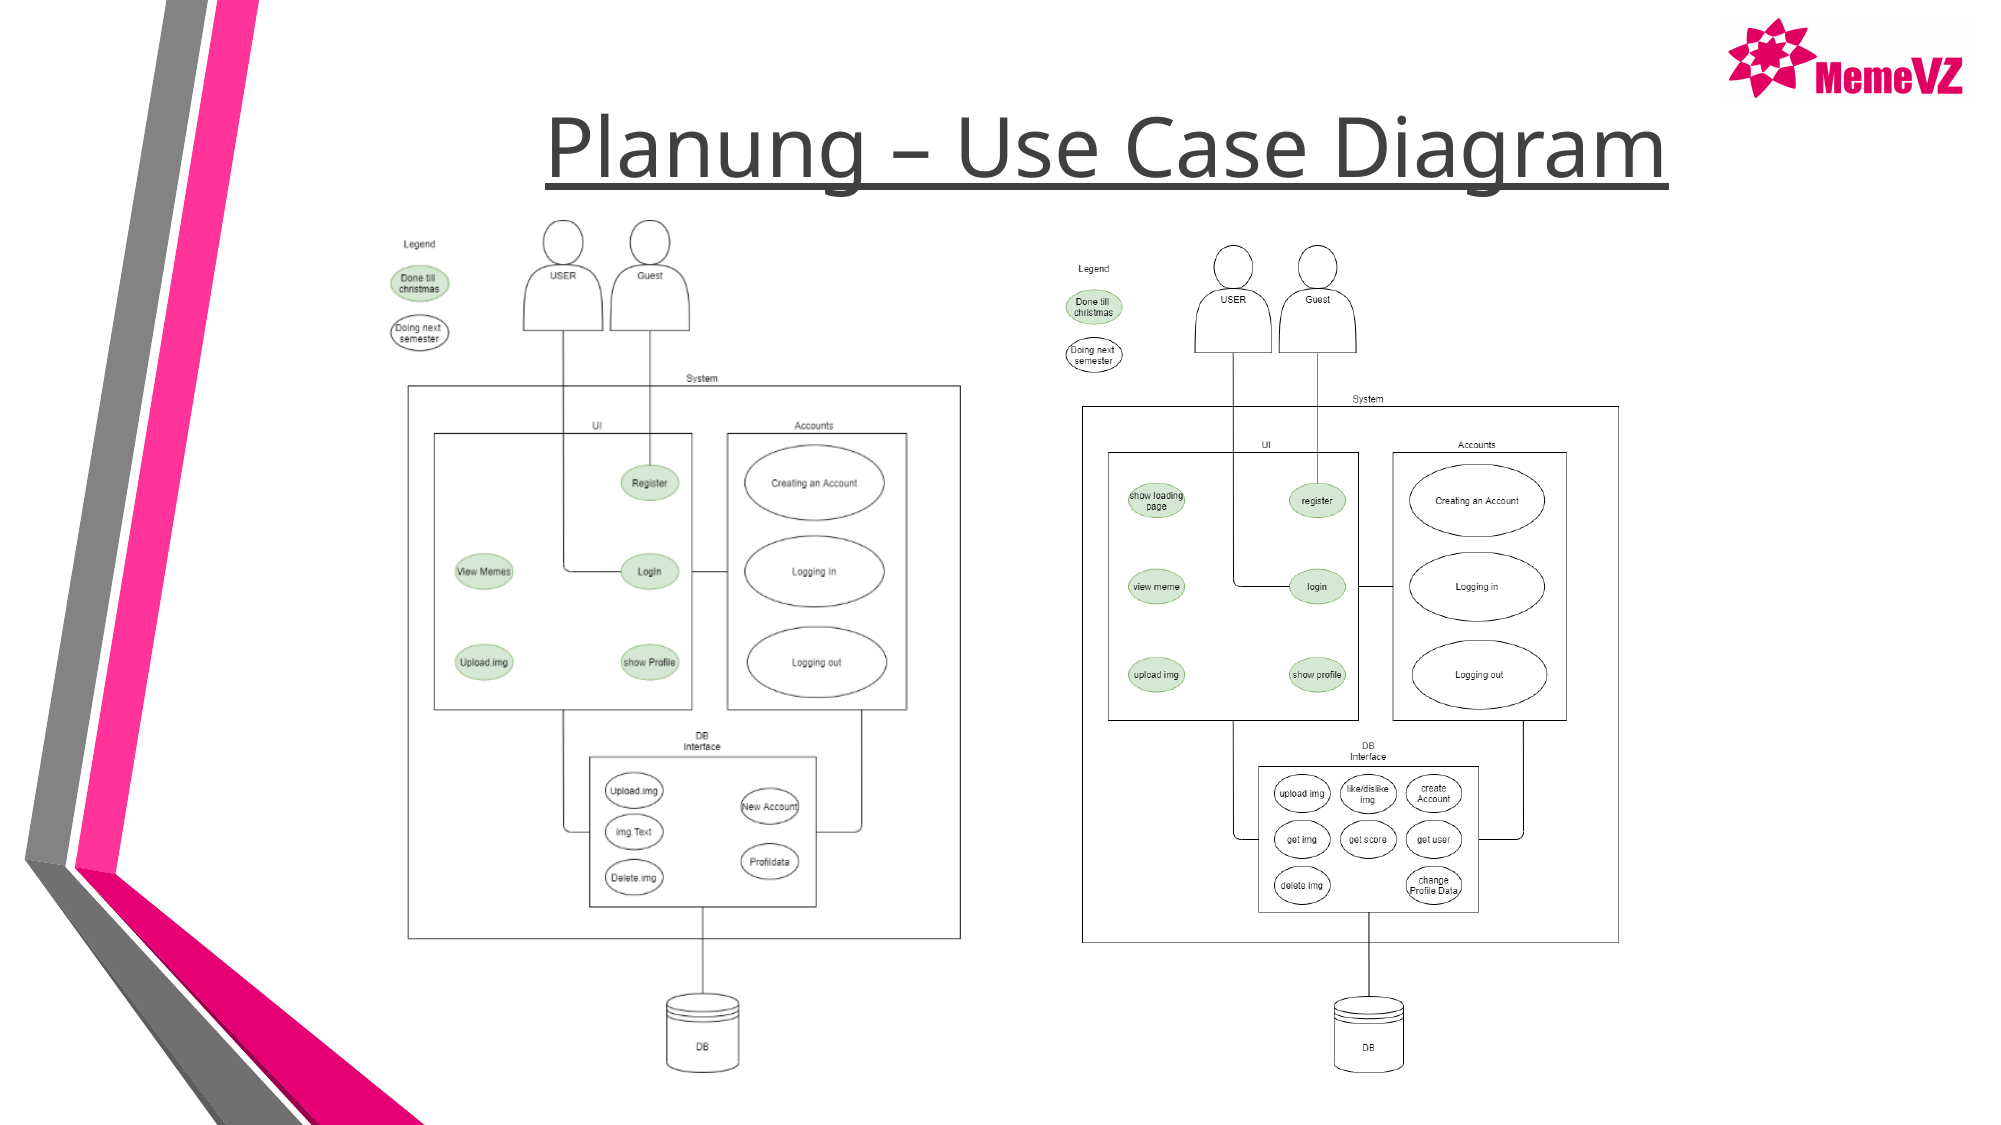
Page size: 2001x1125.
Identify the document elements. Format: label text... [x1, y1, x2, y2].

title Planung – Use Case Diagram [285, 0, 1929, 288]
picture [1059, 245, 1619, 1073]
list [384, 220, 961, 1073]
picture [1929, 13, 1973, 107]
